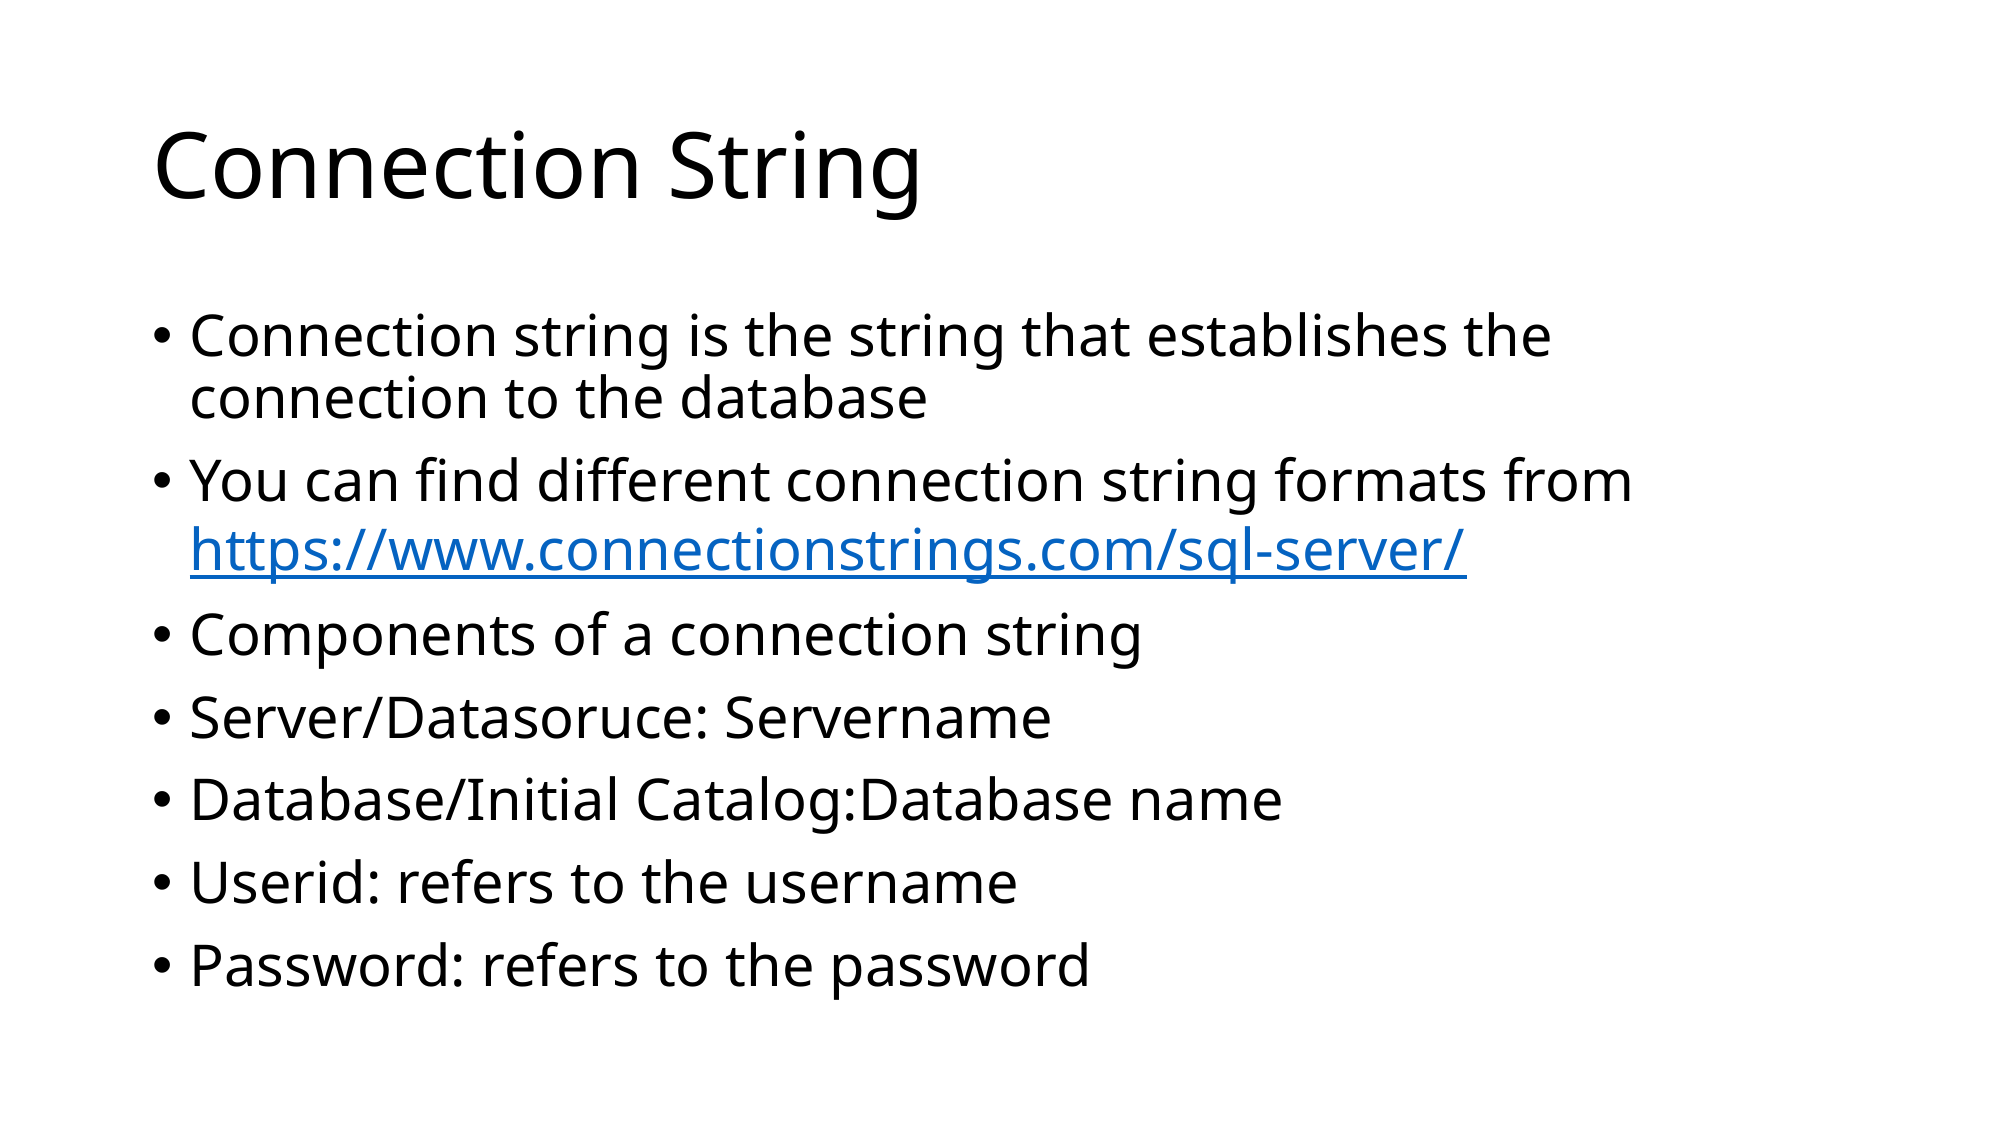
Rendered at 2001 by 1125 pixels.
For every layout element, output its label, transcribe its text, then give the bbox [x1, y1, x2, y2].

title Connection String [137, 59, 1863, 278]
list Connection string is the string that establishes the connection to the database You can find different connection string formats from https://www.connectionstrings.com/sql-server/ Components of a connection string Server/Datasoruce: Servername Database/Initial Catalog:Database name Userid: refers to the username Password: refers to the password [137, 299, 1863, 1014]
